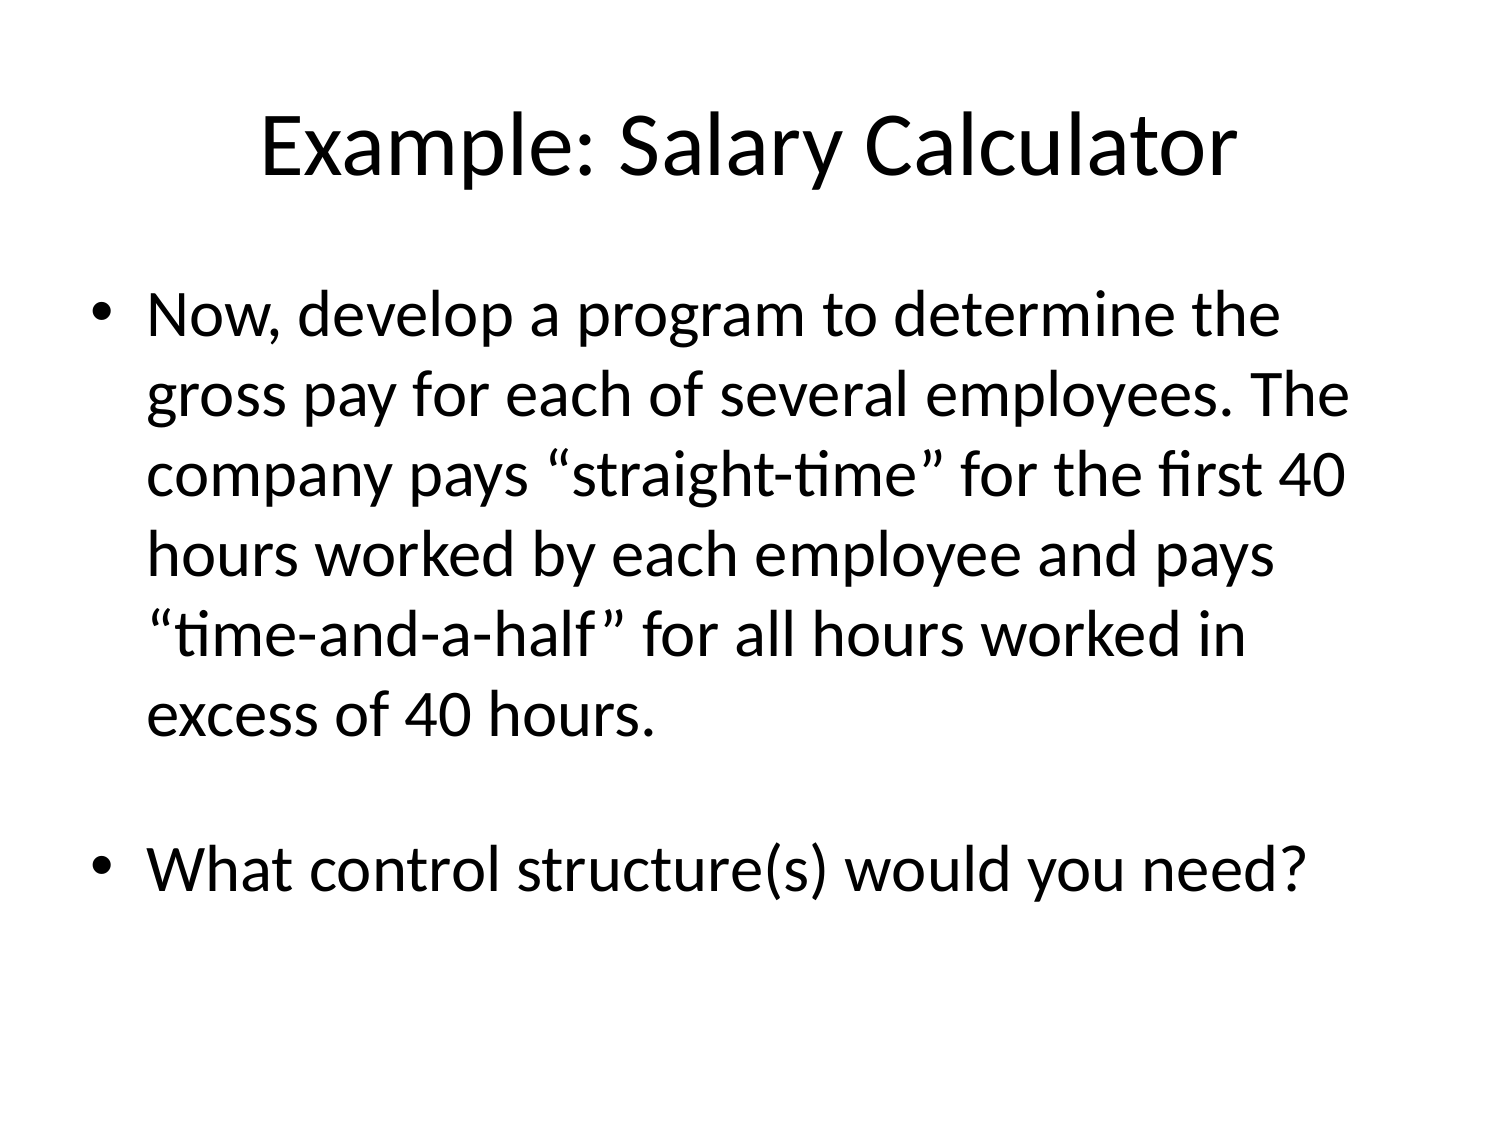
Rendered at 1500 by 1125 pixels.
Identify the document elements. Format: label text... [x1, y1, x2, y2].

title Example: Salary Calculator [75, 45, 1425, 233]
list Now, develop a program to determine the gross pay for each of several employees. The company pays “straight-time” for the first 40 hours worked by each employee and pays “time-and-a-half” for all hours worked in excess of 40 hours. What control structure(s) would you need? [75, 262, 1425, 1005]
